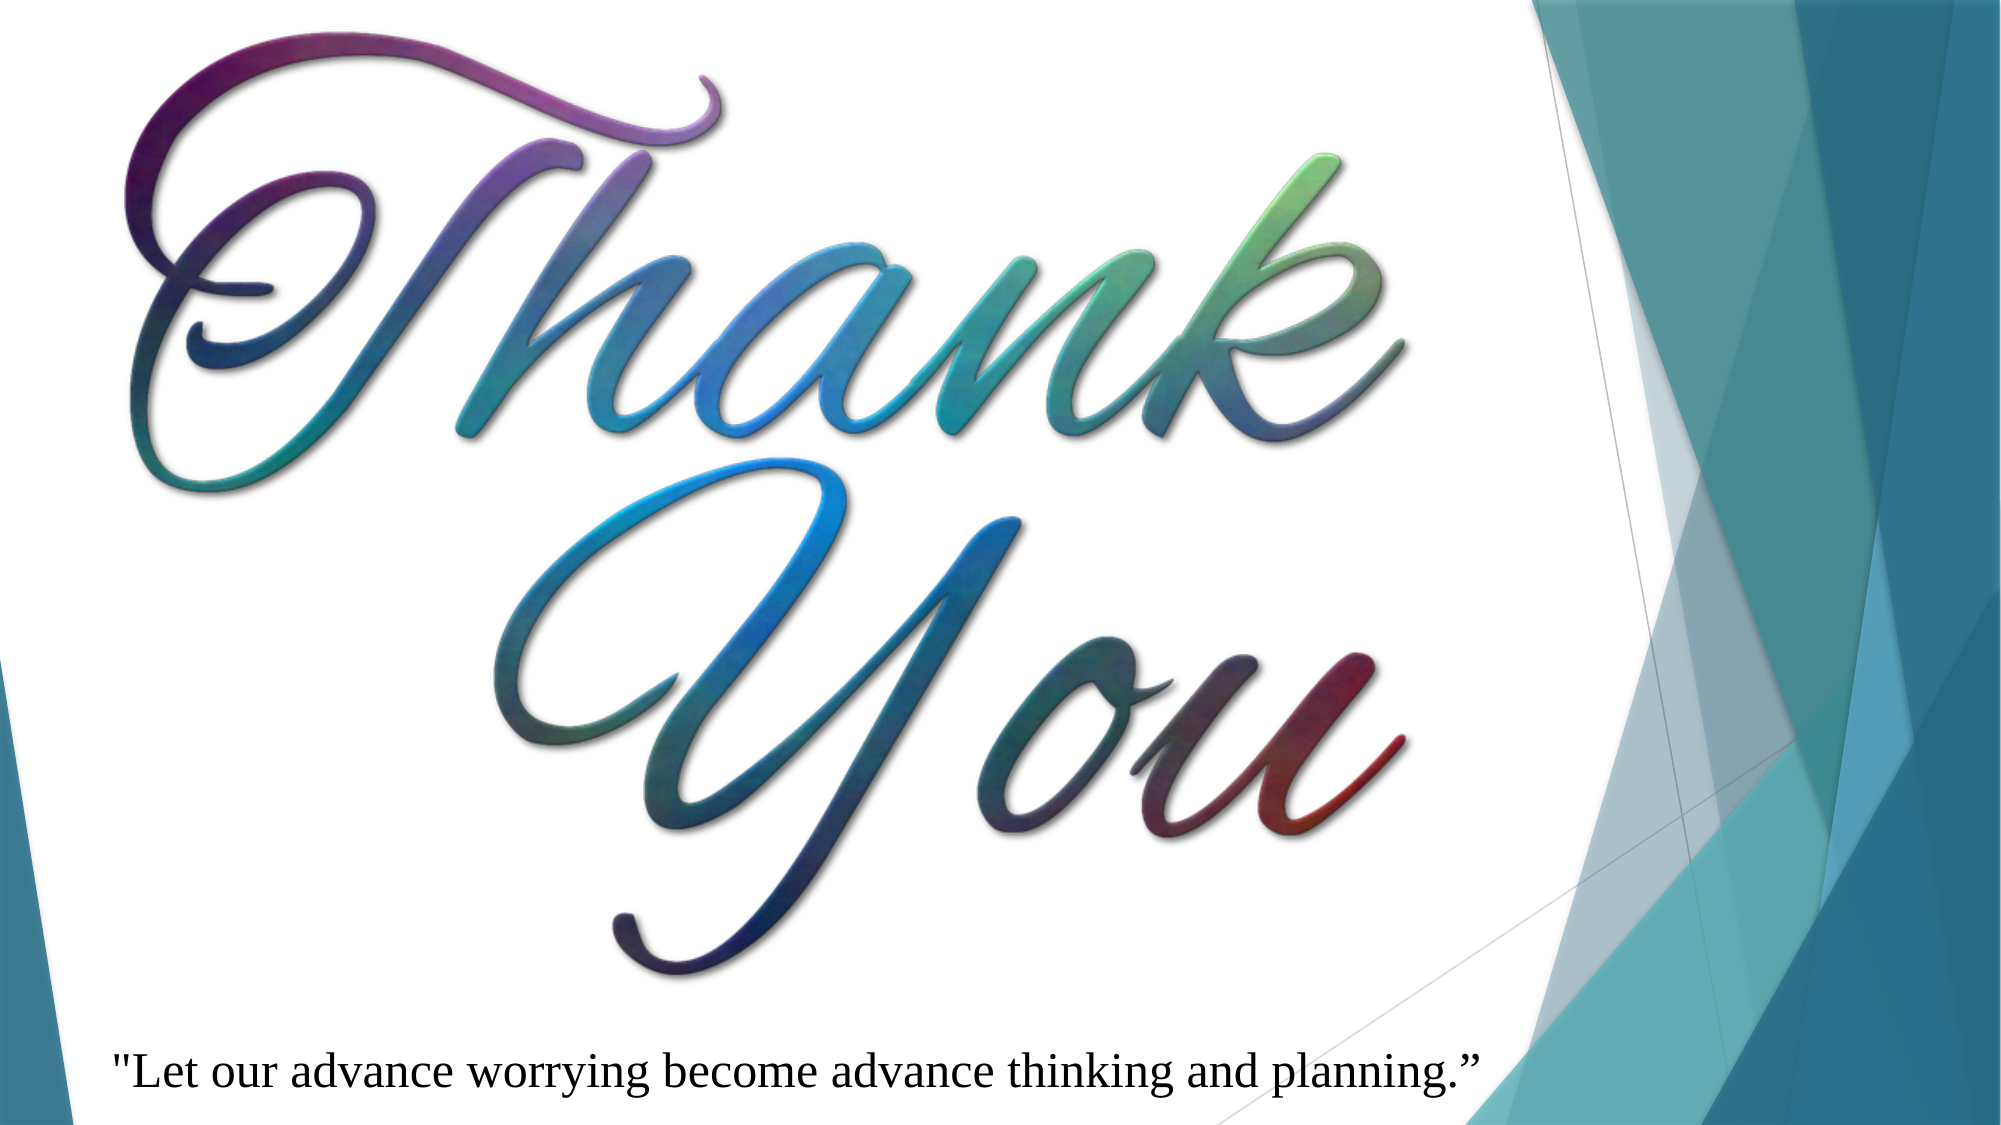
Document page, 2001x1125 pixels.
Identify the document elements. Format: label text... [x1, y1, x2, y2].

title "Let our advance worrying become advance thinking and planning.” [96, 1030, 2000, 1125]
picture [12, 0, 1514, 1083]
